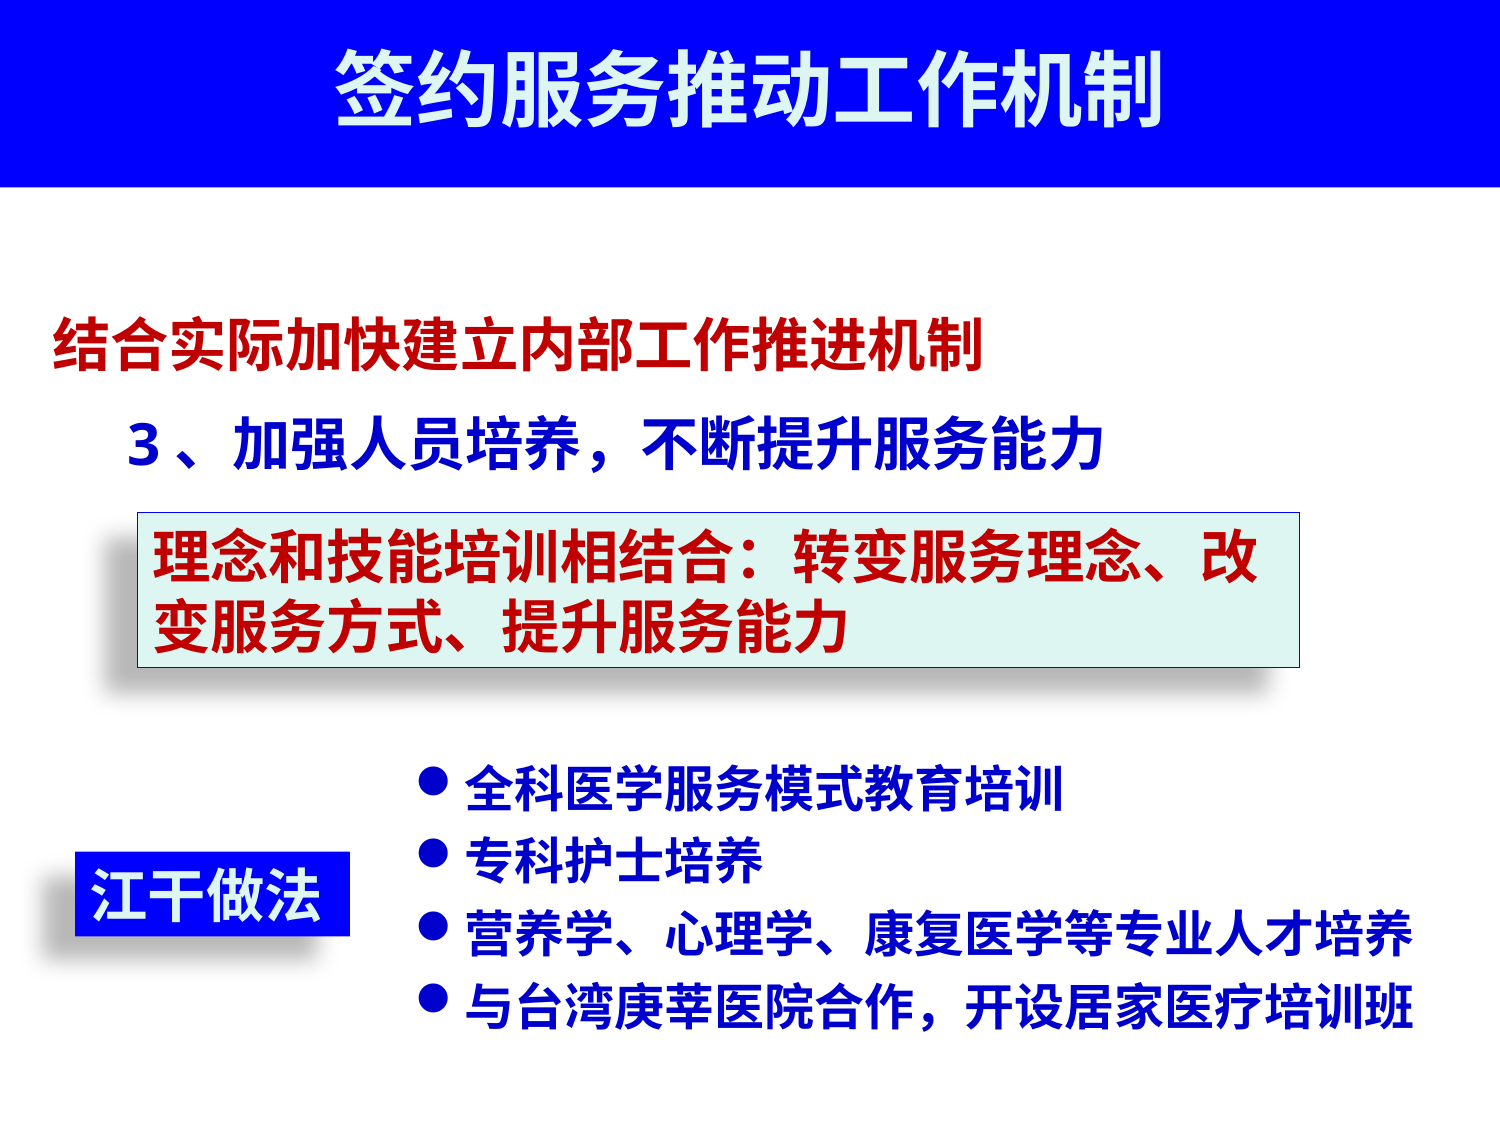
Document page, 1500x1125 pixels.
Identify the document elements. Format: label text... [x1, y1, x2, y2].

text_box 3、加强人员培养，不断提升服务能力 [112, 399, 1400, 485]
text_box 全科医学服务模式教育培训 专科护士培养 营养学、心理学、康复医学等专业人才培养 与台湾庚莘医院合作，开设居家医疗培训班 [399, 749, 1450, 1043]
text_box 理念和技能培训相结合：转变服务理念、改变服务方式、提升服务能力 [137, 512, 1300, 668]
text_box 结合实际加快建立内部工作推进机制 [37, 262, 1200, 386]
text_box 签约服务推动工作机制 [0, 0, 1500, 188]
text_box 江干做法 [75, 851, 350, 937]
